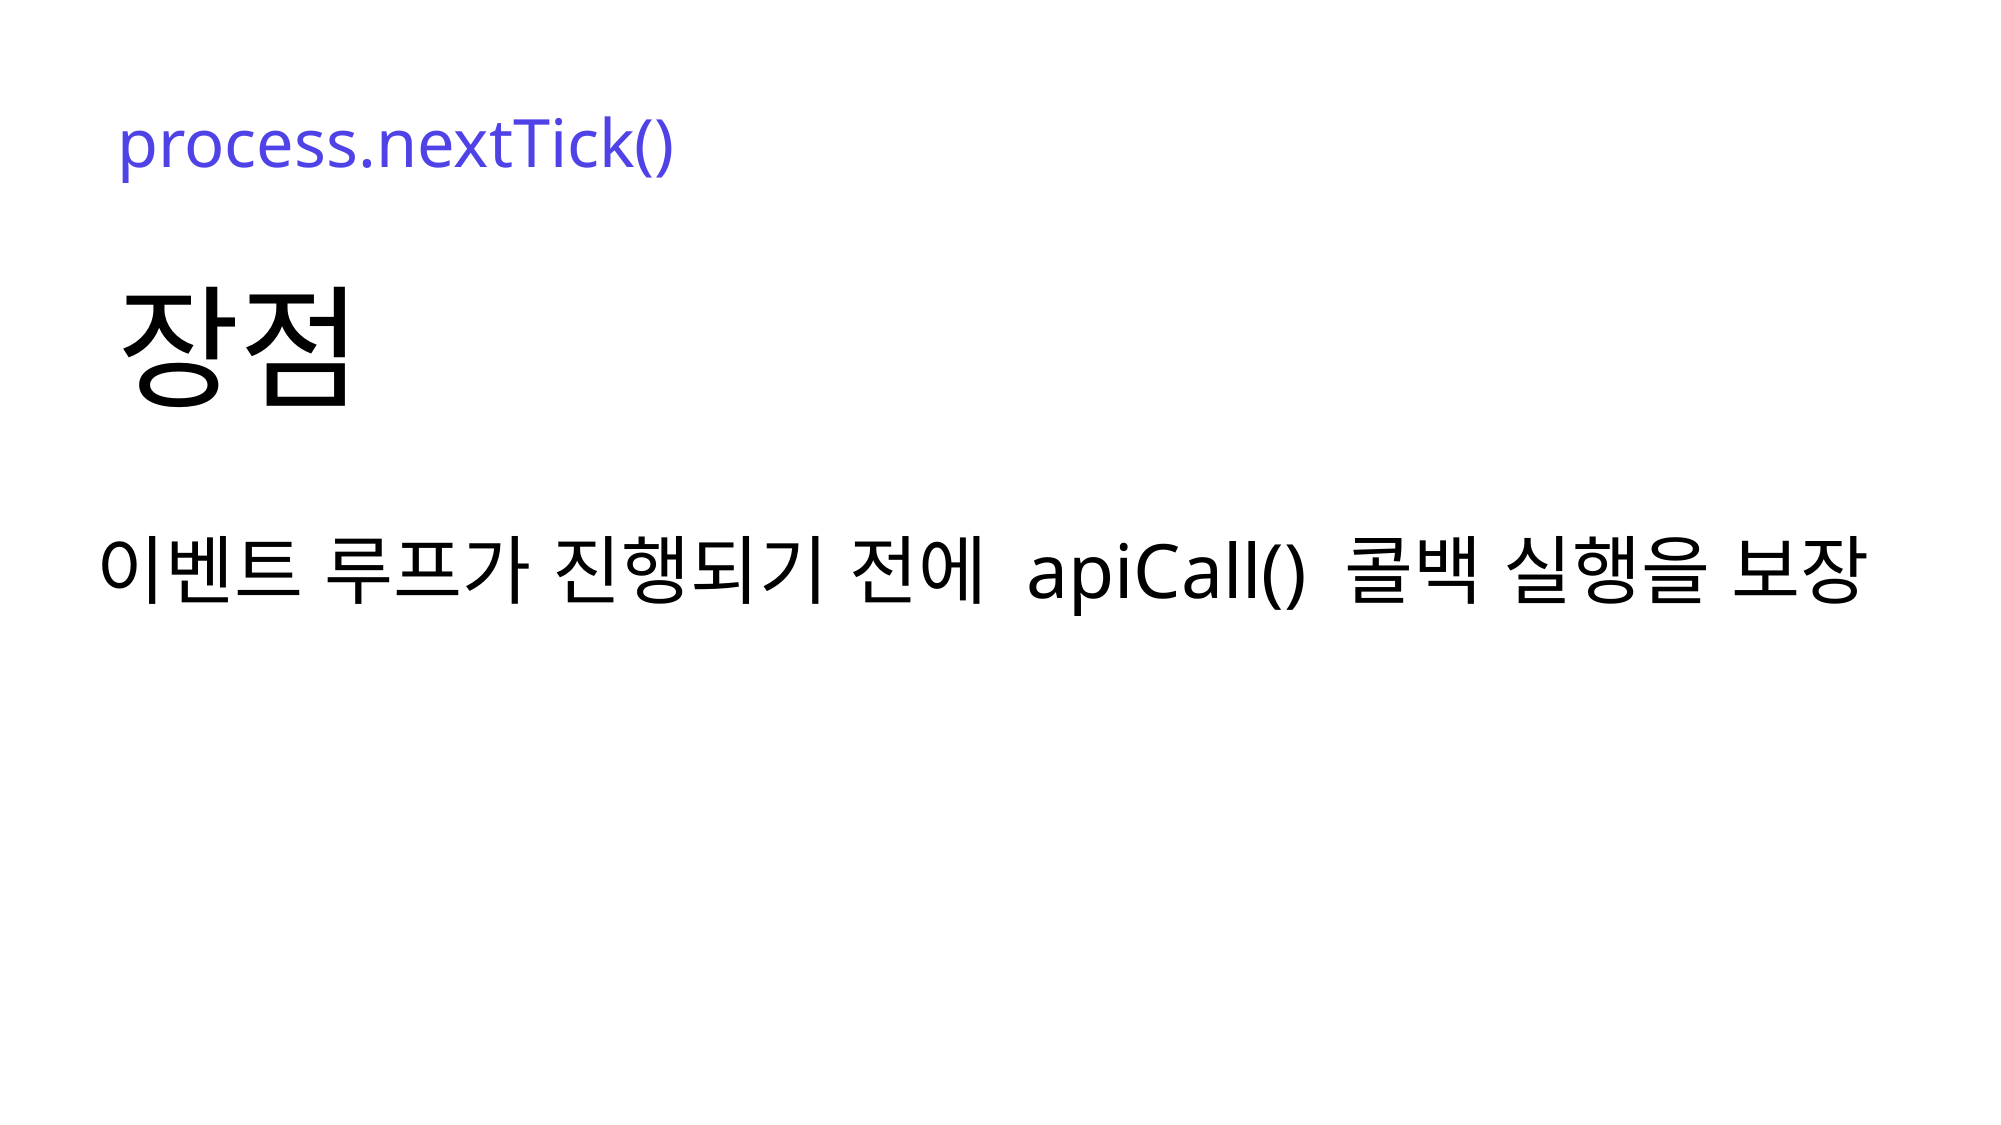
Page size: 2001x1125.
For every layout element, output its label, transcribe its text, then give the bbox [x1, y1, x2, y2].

text_box process.nextTick() [102, 93, 691, 189]
text_box 장점 [102, 257, 1709, 432]
text_box 이벤트 루프가 진행되기 전에 apiCall() 콜백 실행을 보장 [82, 516, 1885, 622]
